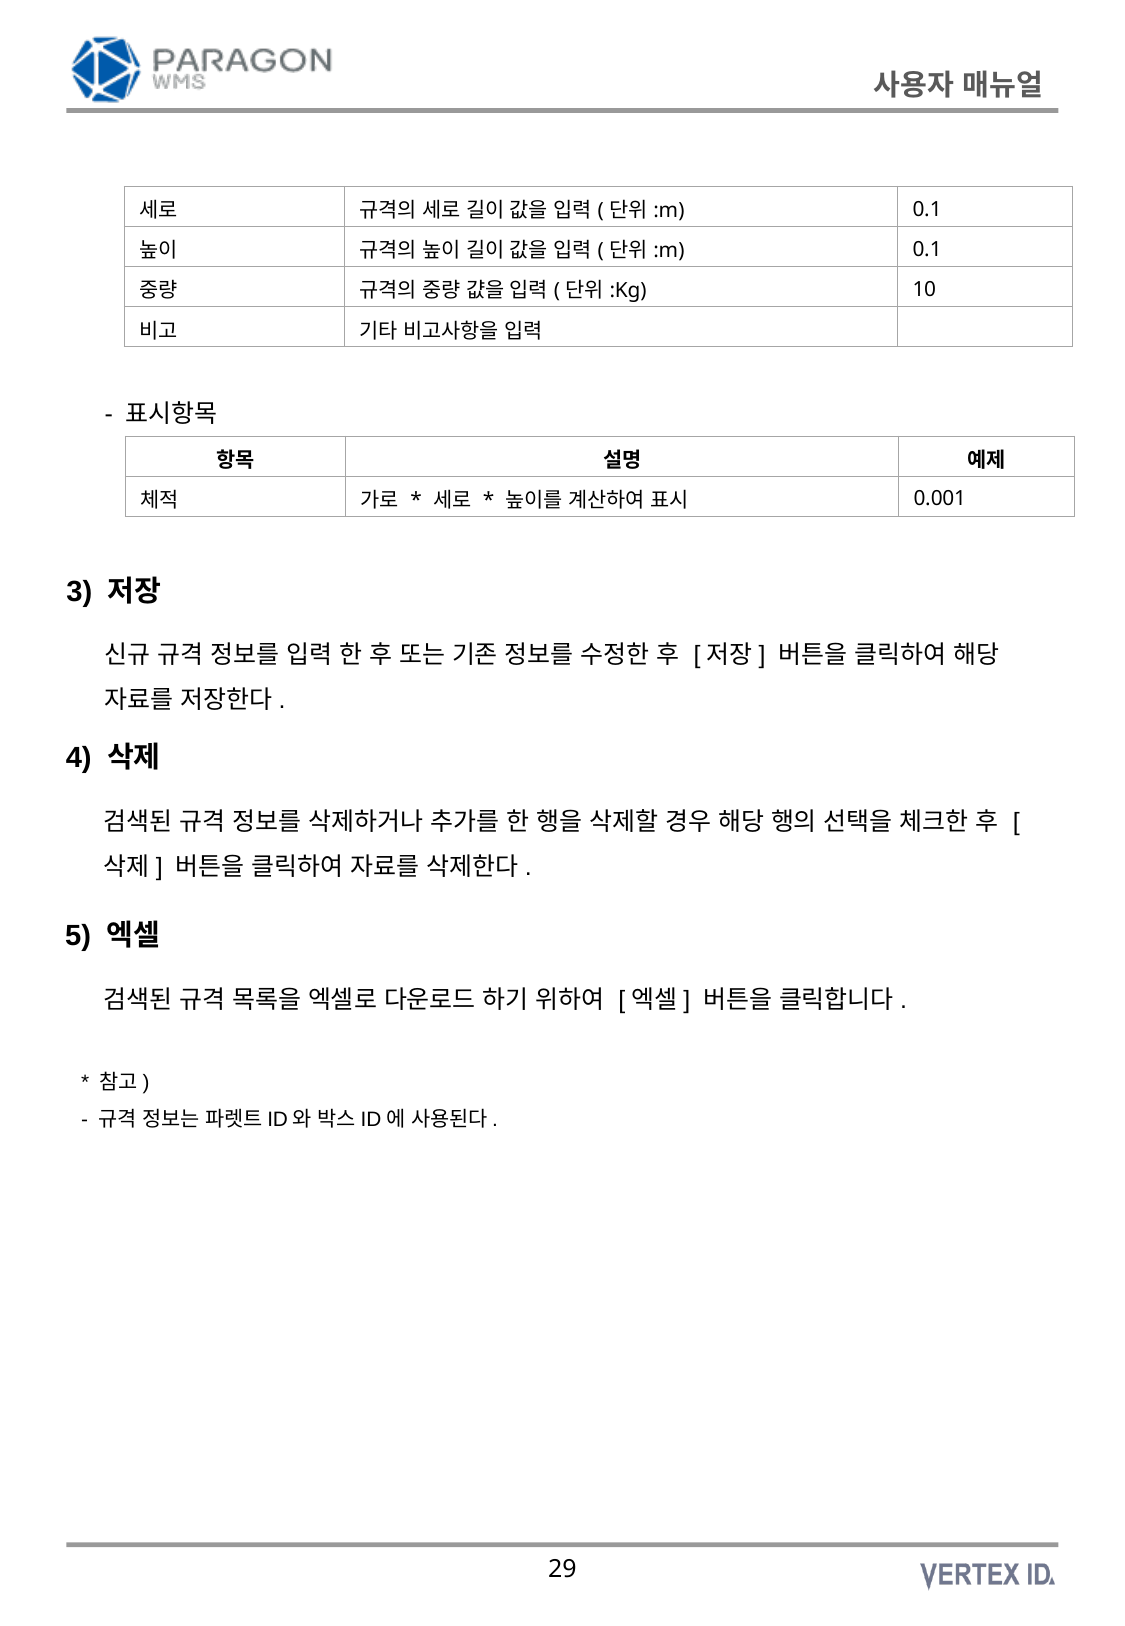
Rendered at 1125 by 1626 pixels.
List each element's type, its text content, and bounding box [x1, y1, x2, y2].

table_header 항목 [126, 437, 345, 476]
table_cell 규격의 높이 길이 값을 입력(단위:m) [345, 227, 897, 266]
text_box 5) 엑셀 [50, 908, 176, 959]
table_cell [898, 307, 1072, 346]
table_cell 비고 [125, 307, 344, 346]
table_cell 규격의 중량 걊을 입력(단위:Kg) [345, 267, 897, 306]
text_box 신규 규격 정보를 입력 한 후 또는 기존 정보를 수정한 후 [저장] 버튼을 클릭하여 해당 자료를 저장한다. [89, 616, 1075, 722]
table_header 규격의 세로 길이 값을 입력(단위:m) [345, 187, 897, 226]
table_cell 높이 [125, 227, 344, 266]
table_header 설명 [346, 437, 898, 476]
table_header 세로 [125, 187, 344, 226]
table_cell 0.1 [898, 227, 1072, 266]
table_header 0.1 [898, 187, 1072, 226]
table_header 예제 [899, 437, 1074, 476]
text_box - 표시항목 [89, 375, 1075, 436]
table_cell 0.001 [899, 477, 1074, 516]
table_cell 10 [898, 267, 1072, 306]
text_box * 참고) - 규격 정보는 파렛트ID와 박스ID에 사용된다. [66, 1048, 1051, 1139]
text_box 4) 삭제 [51, 730, 176, 781]
table_cell 체적 [126, 477, 345, 516]
text_box 검색된 규격 목록을 엑셀로 다운로드 하기 위하여 [엑셀] 버튼을 클릭합니다. [88, 961, 1073, 1021]
table_cell 가로 * 세로 * 높이를 계산하여 표시 [346, 477, 898, 516]
text_box 3) 저장 [51, 564, 177, 615]
picture [66, 35, 340, 106]
text_box 검색된 규격 정보를 삭제하거나 추가를 한 행을 삭제할 경우 해당 행의 선택을 체크한 후 [삭제] 버튼을 클릭하여 자료를 삭제한다. [89, 783, 1074, 888]
table_cell 중량 [125, 267, 344, 306]
table_cell 기타 비고사항을 입력 [345, 307, 897, 346]
